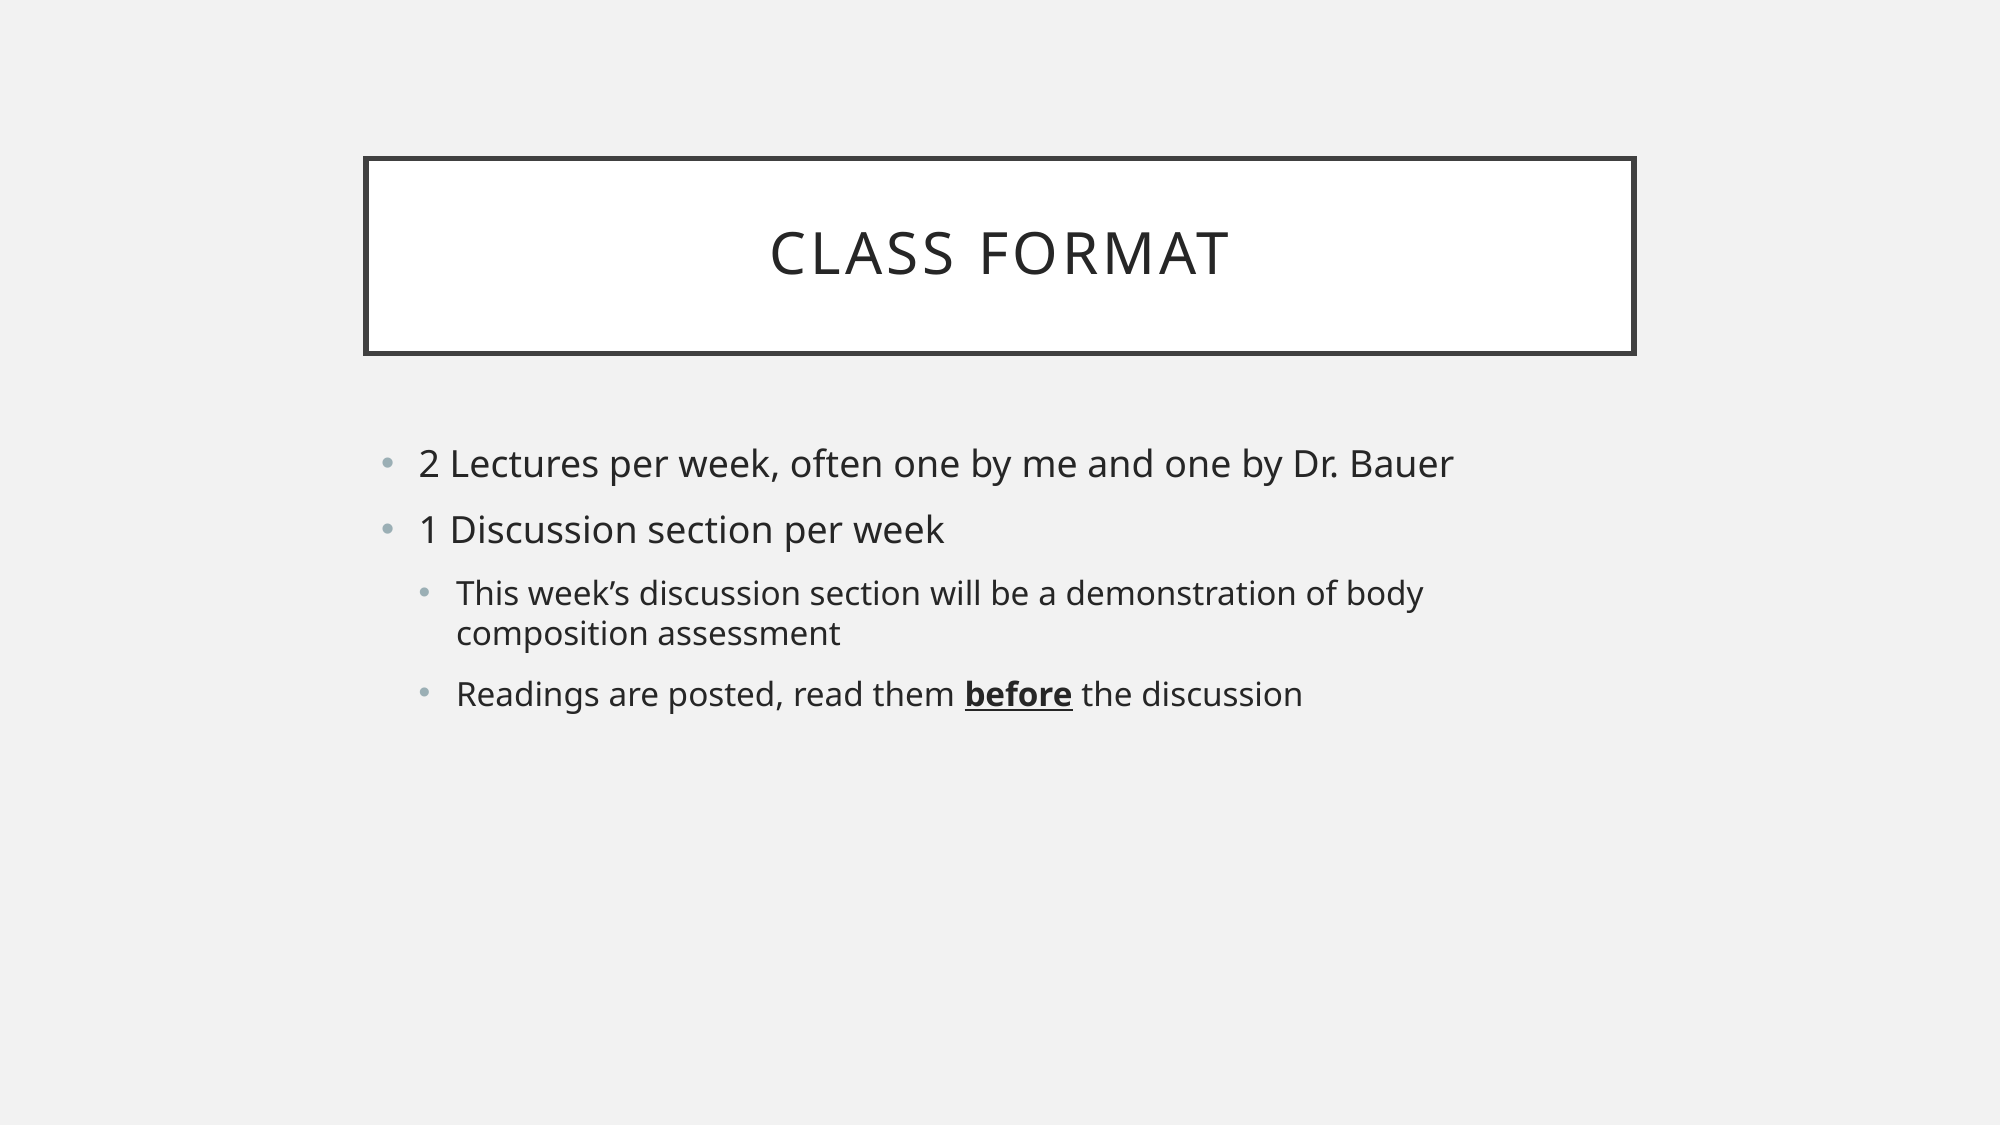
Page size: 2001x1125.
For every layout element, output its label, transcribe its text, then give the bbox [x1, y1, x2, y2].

list 2 Lectures per week, often one by me and one by Dr. Bauer 1 Discussion section per week This week’s discussion section will be a demonstration of body composition assessment Readings are posted, read them before the discussion [366, 432, 1634, 942]
title Class Format [363, 156, 1637, 356]
